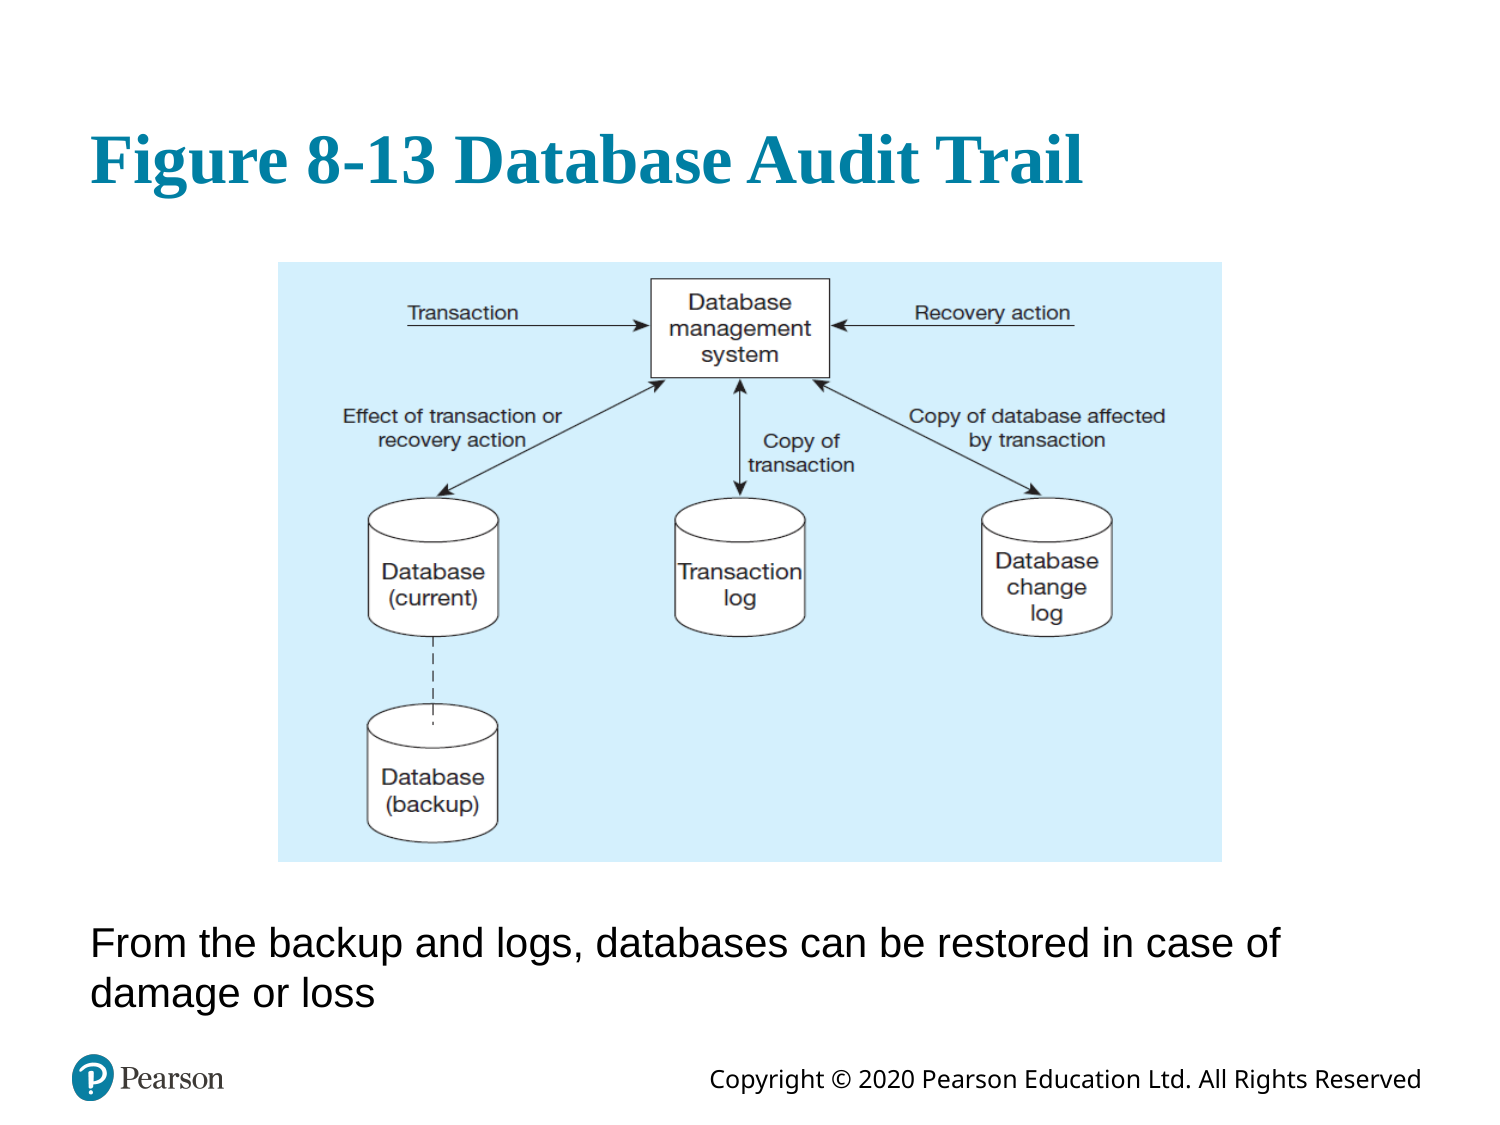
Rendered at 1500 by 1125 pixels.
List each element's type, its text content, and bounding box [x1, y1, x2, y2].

title Figure 8-13 Database Audit Trail [75, 37, 1425, 213]
picture [72, 1087, 83, 1101]
picture [72, 1054, 88, 1070]
list From the backup and logs, databases can be restored in case of damage or loss [75, 912, 1425, 1031]
picture [278, 262, 1222, 862]
picture [98, 1054, 224, 1101]
picture [80, 1063, 106, 1088]
